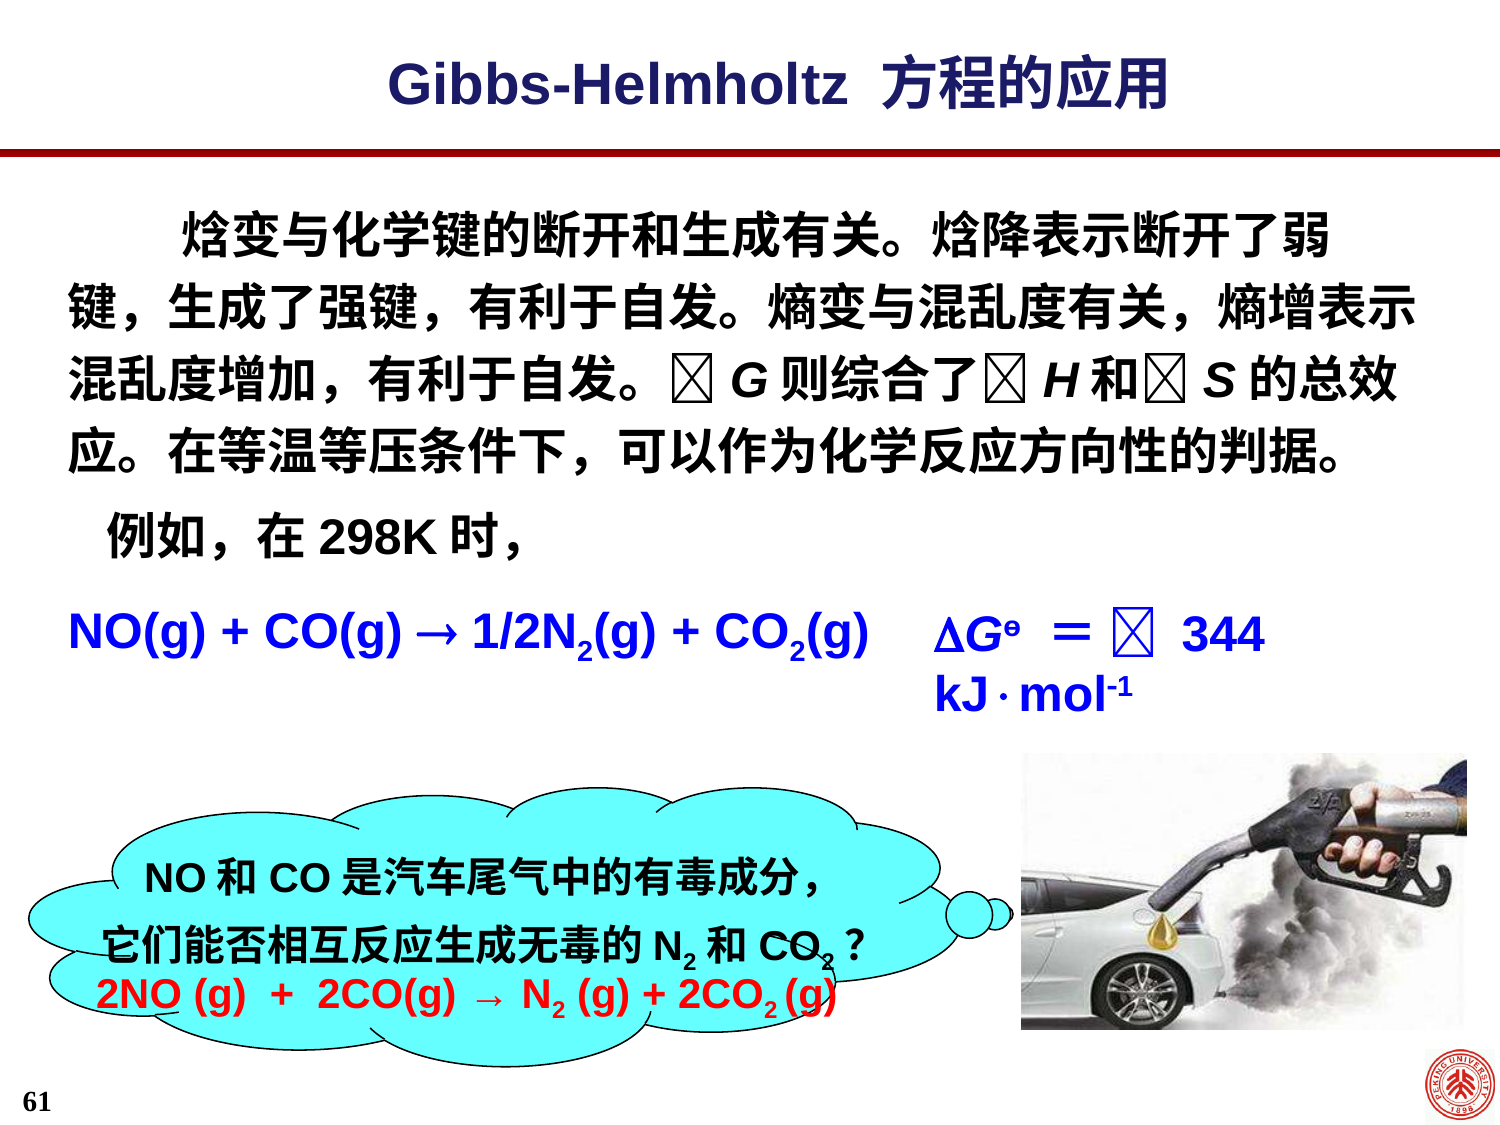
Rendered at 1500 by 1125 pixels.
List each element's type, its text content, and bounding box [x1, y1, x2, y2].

text_box Gө ＝  344 kJmol1 [919, 593, 1451, 729]
text_box [0, 149, 1500, 157]
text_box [29, 786, 961, 1066]
picture [1021, 753, 1467, 1031]
text_box Gibbs-Helmholtz 方程的应用 [230, 19, 1329, 145]
picture [1425, 1049, 1495, 1125]
text_box 例如，在298K时， [91, 496, 565, 572]
footer 61 [0, 1074, 76, 1113]
text_box NO(g) + CO(g)  1/2N2(g) + CO2(g) [53, 591, 920, 675]
text_box 焓变与化学键的断开和生成有关。焓降表示断开了弱键，生成了强键，有利于自发。熵变与混乱度有关，熵增表示混乱度增加，有利于自发。G则综合了H和S的总效应。在等温等压条件下，可以作为化学反应方向性的判据。 [53, 184, 1435, 488]
